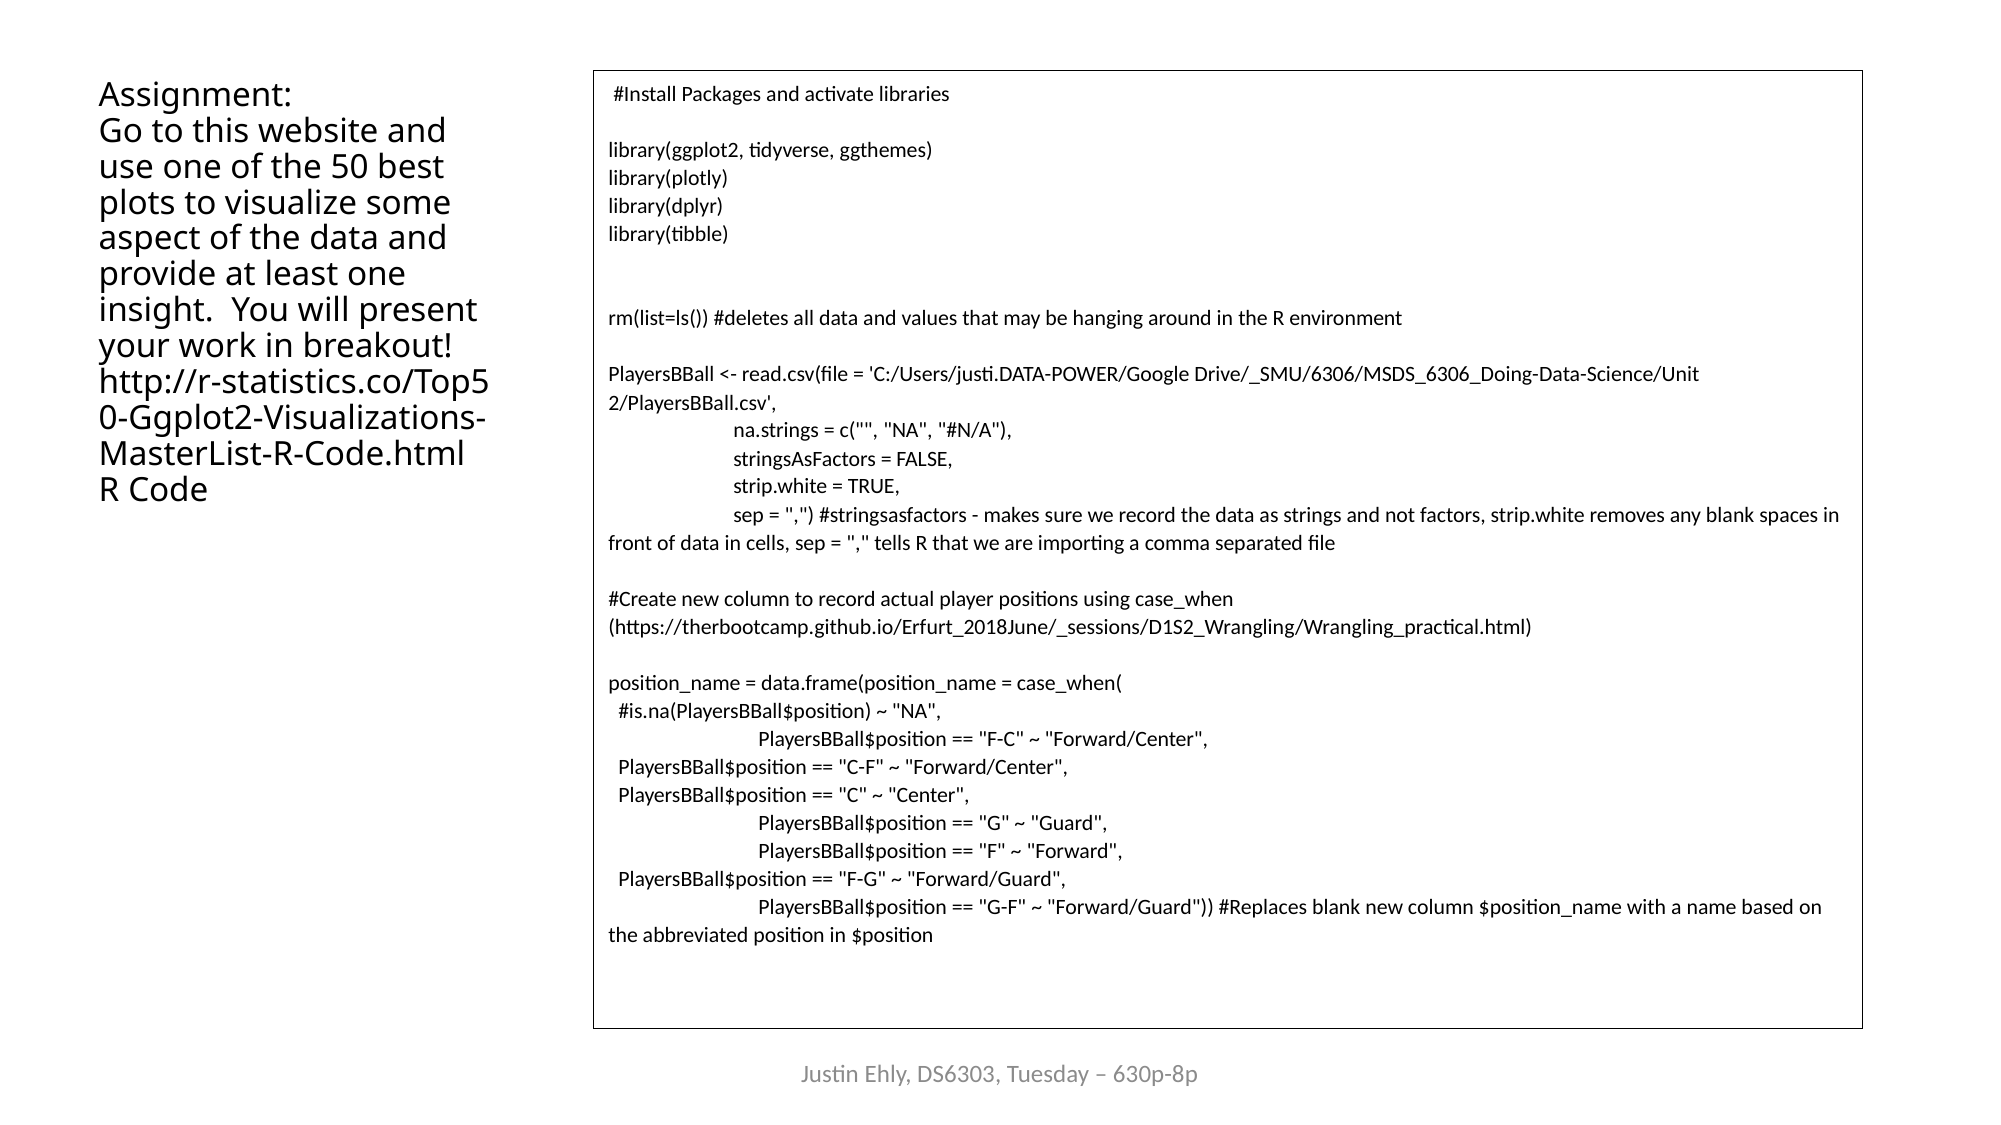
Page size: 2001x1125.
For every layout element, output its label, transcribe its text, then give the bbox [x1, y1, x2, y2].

list #Install Packages and activate libraries library(ggplot2, tidyverse, ggthemes) library(plotly) library(dplyr) library(tibble) rm(list=ls()) #deletes all data and values that may be hanging around in the R environment PlayersBBall <- read.csv(file = 'C:/Users/justi.DATA-POWER/Google Drive/_SMU/6306/MSDS_6306_Doing-Data-Science/Unit 2/PlayersBBall.csv', na.strings = c("", "NA", "#N/A"), stringsAsFactors = FALSE, strip.white = TRUE, sep = ",") #stringsasfactors - makes sure we record the data as strings and not factors, strip.white removes any blank spaces in front of data in cells, sep = "," tells R that we are importing a comma separated file #Create new column to record actual player positions using case_when (https://therbootcamp.github.io/Erfurt_2018June/_sessions/D1S2_Wrangling/Wrangling_practical.html) position_name = data.frame(position_name = case_when( #is.na(PlayersBBall$position) ~ "NA", PlayersBBall$position == "F-C" ~ "Forward/Center", PlayersBBall$position == "C-F" ~ "Forward/Center", PlayersBBall$position == "C" ~ "Center", PlayersBBall$position == "G" ~ "Guard", PlayersBBall$position == "F" ~ "Forward", PlayersBBall$position == "F-G" ~ "Forward/Guard", PlayersBBall$position == "G-F" ~ "Forward/Guard")) #Replaces blank new column $position_name with a name based on the abbreviated position in $position [593, 70, 1863, 1029]
footer Justin Ehly, DS6303, Tuesday – 630p-8p [662, 1042, 1338, 1103]
title Assignment: Go to this website and use one of the 50 best plots to visualize some aspect of the data and provide at least one insight. You will present your work in breakout! http://r-statistics.co/Top50-Ggplot2-Visualizations-MasterList-R-Code.html R Code [83, 70, 514, 562]
